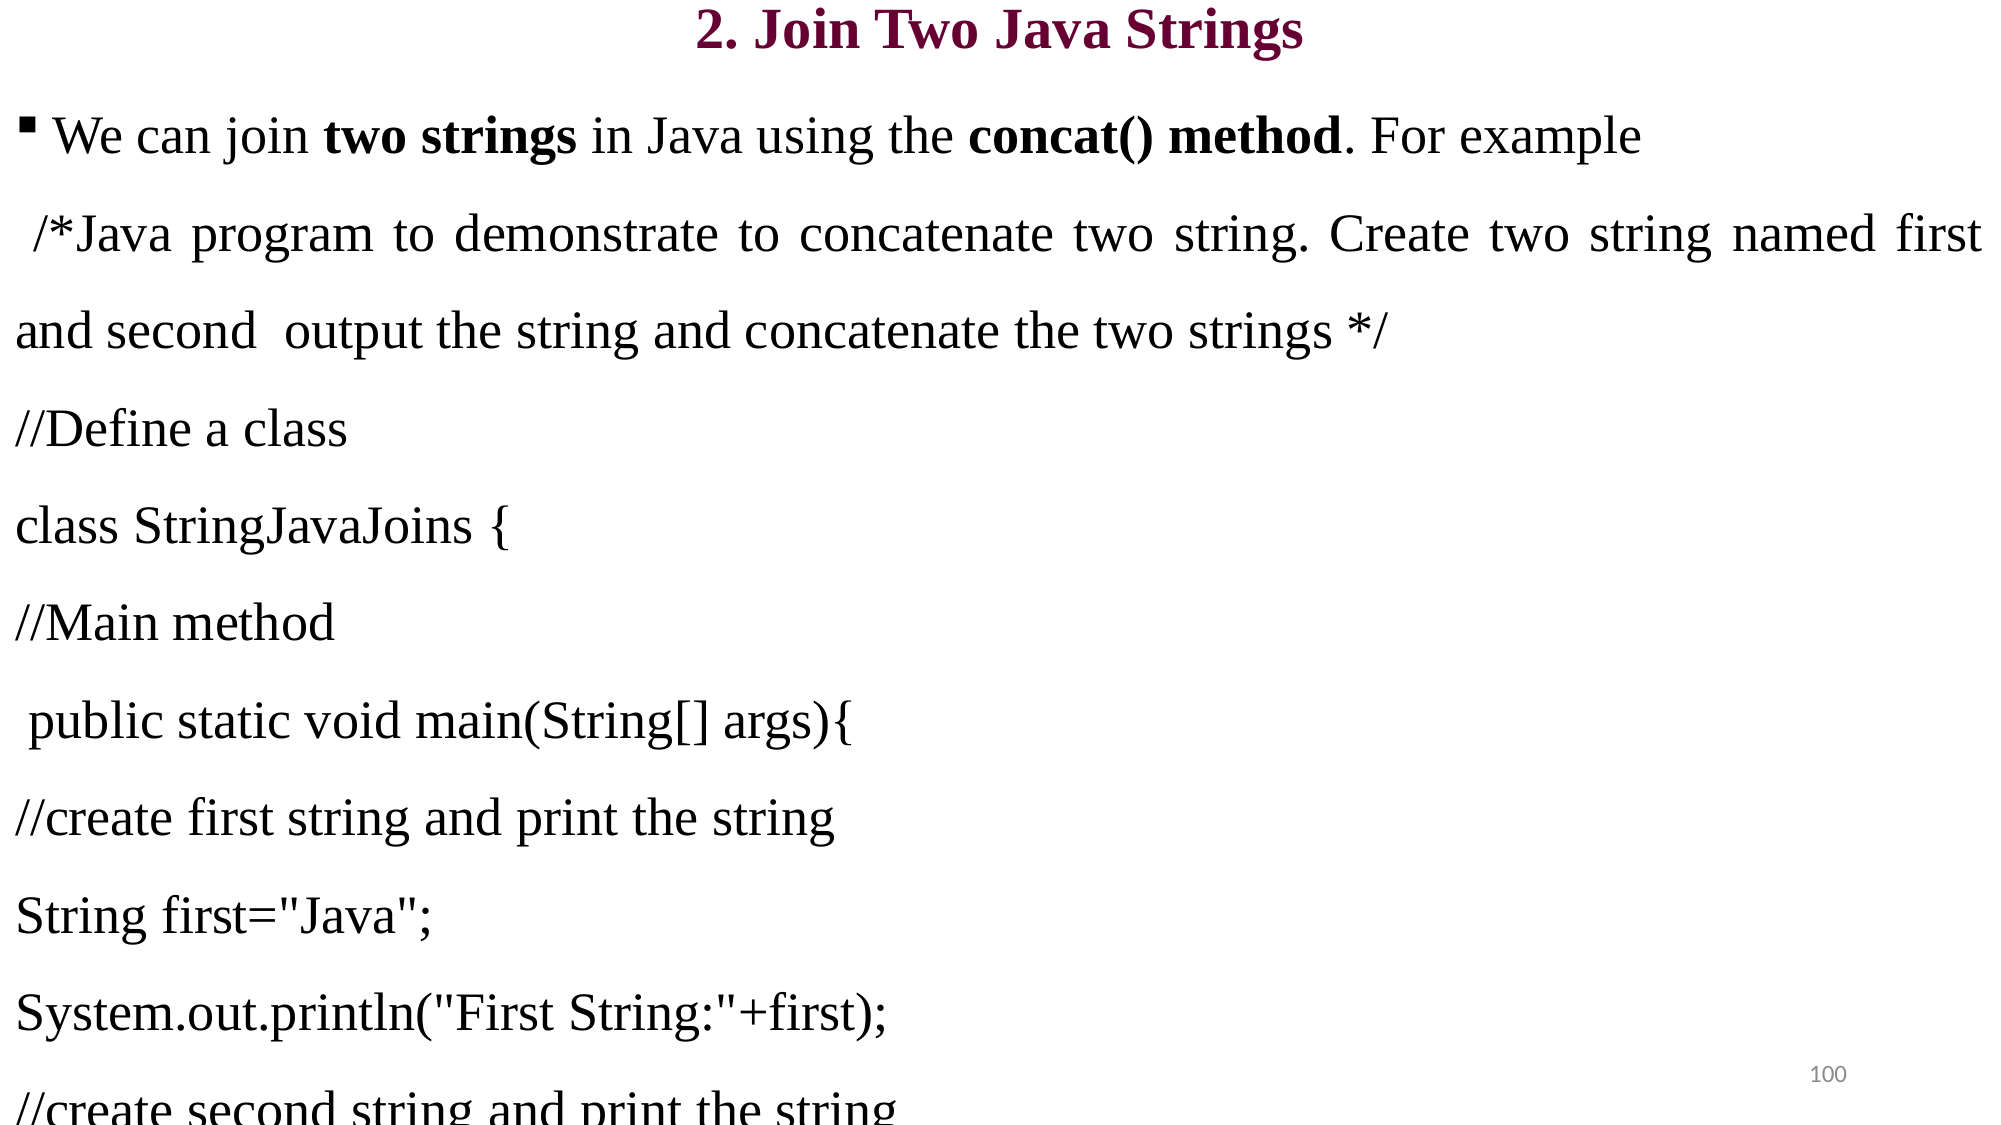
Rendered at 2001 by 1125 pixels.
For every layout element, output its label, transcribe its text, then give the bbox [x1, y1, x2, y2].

slide_number 100 [1412, 1042, 1863, 1103]
title 2. Join Two Java Strings [137, 0, 1863, 59]
list We can join two strings in Java using the concat() method. For example /*Java program to demonstrate to concatenate two string. Create two string named first and second output the string and concatenate the two strings */ //Define a class class StringJavaJoins { //Main method public static void main(String[] args){ //create first string and print the string String first="Java"; System.out.println("First String:"+first); //create second string and print the string [0, 59, 2000, 1125]
